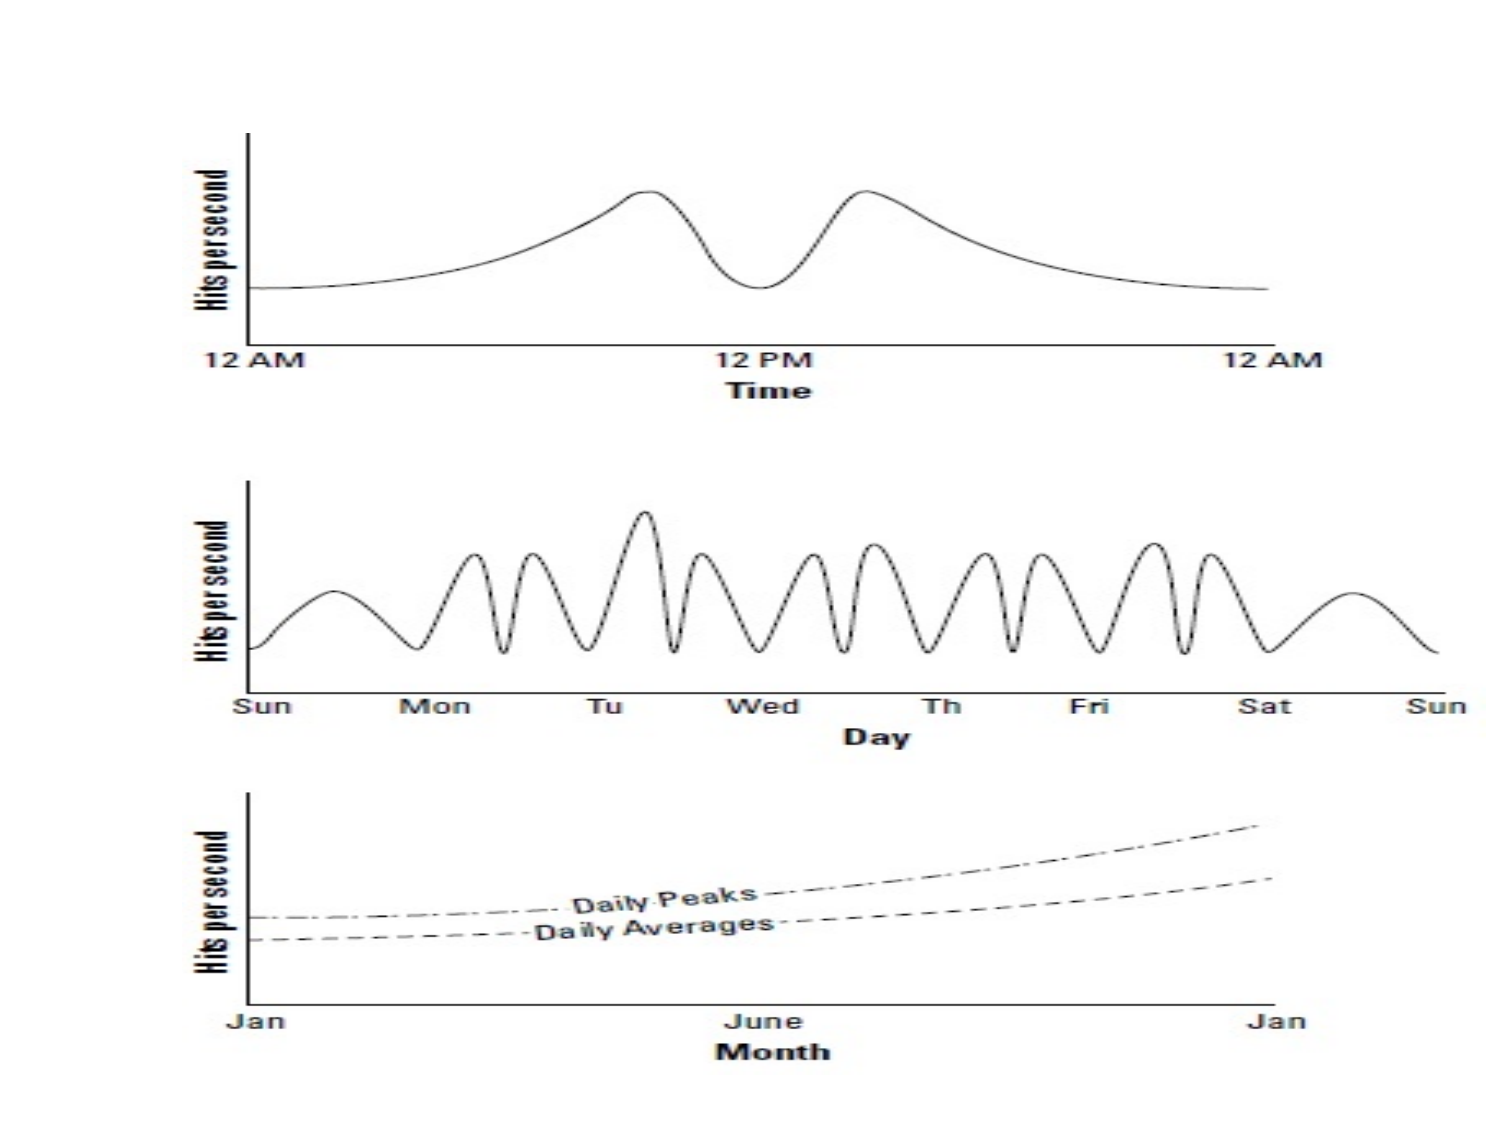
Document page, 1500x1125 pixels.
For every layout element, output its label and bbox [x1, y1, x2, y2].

list [182, 133, 1486, 1076]
